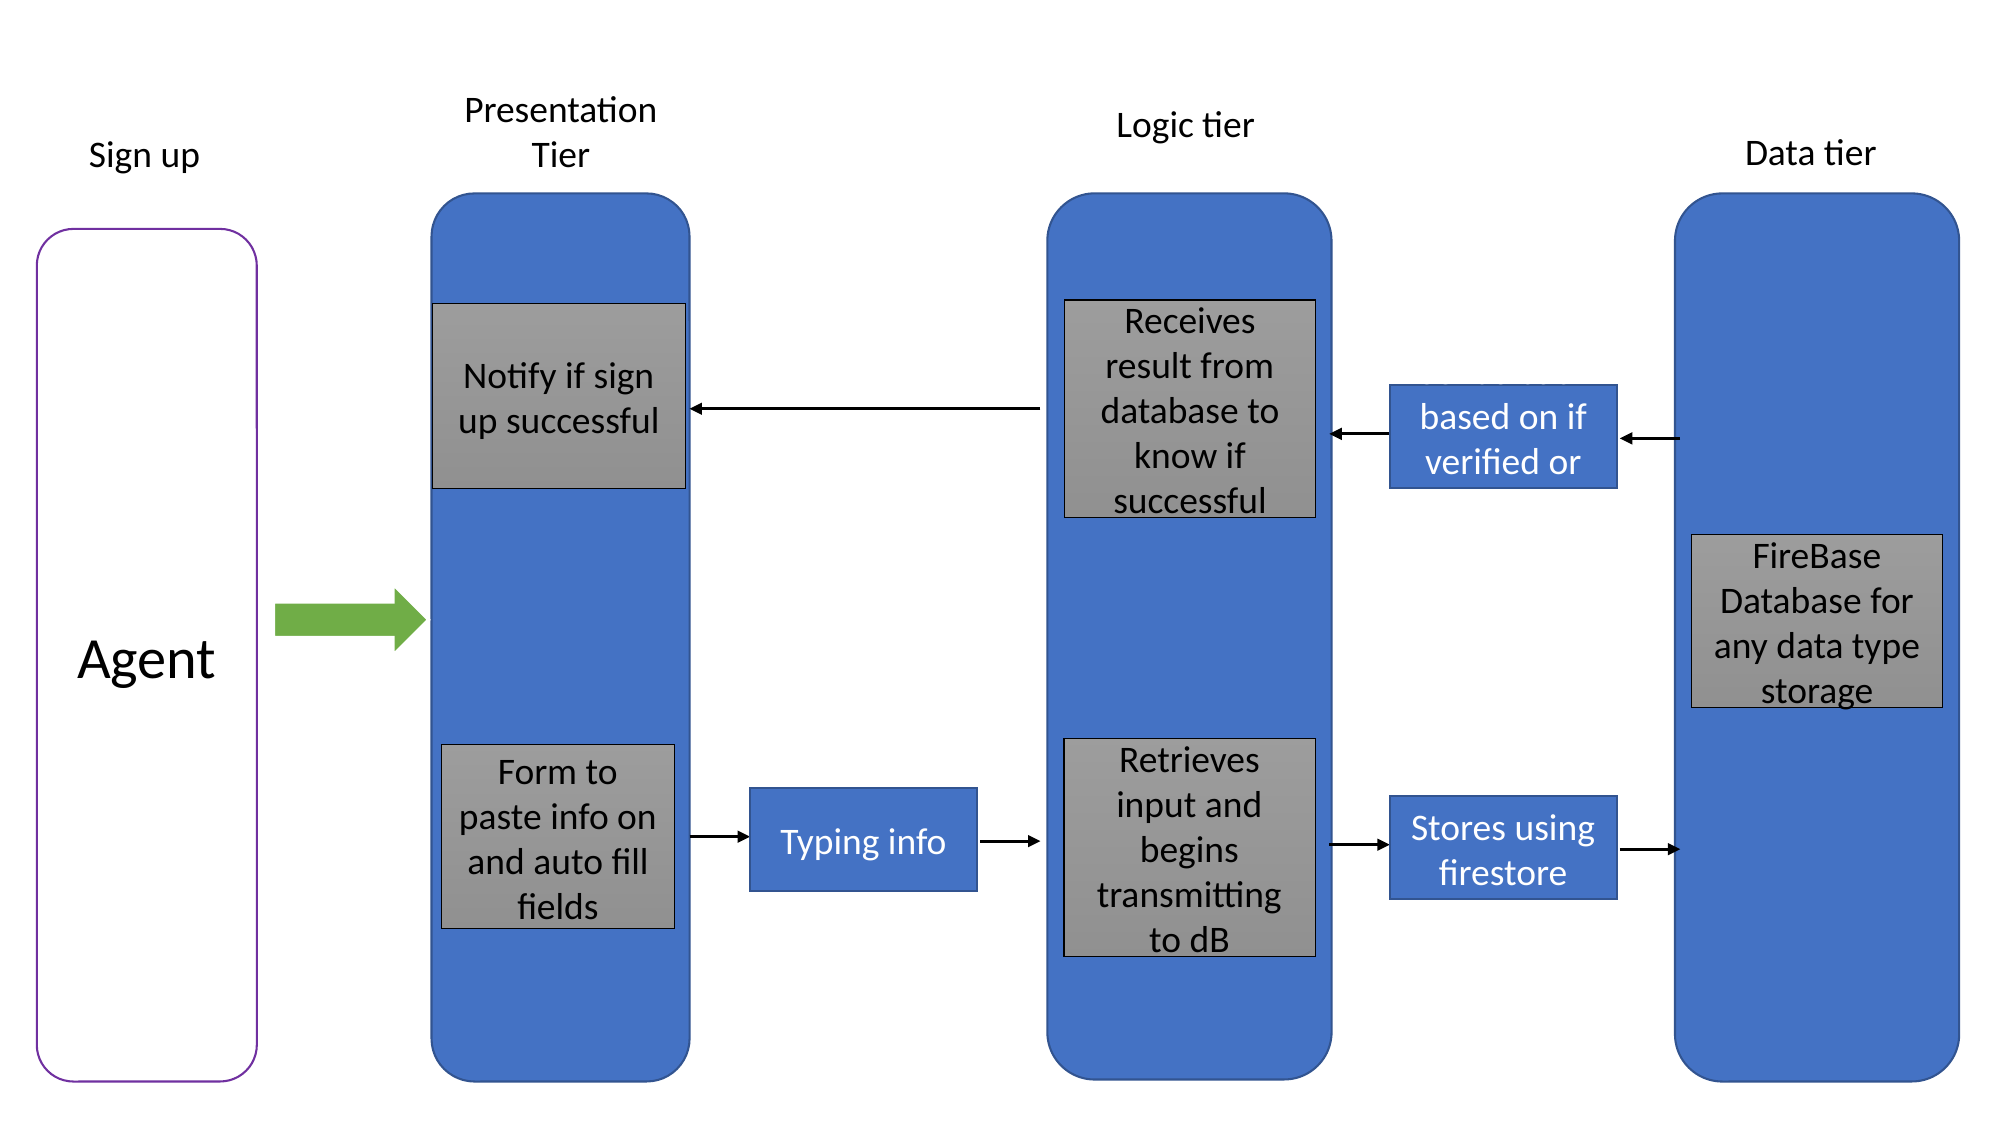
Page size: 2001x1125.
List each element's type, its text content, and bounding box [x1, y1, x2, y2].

text_box Retrieves input and begins transmitting to dB [1063, 738, 1316, 957]
text_box [1673, 192, 1961, 1083]
text_box [430, 202, 691, 1083]
text_box Stores using firestore [1389, 795, 1618, 900]
text_box Typing info [749, 787, 978, 892]
text_box [272, 580, 431, 660]
text_box Presentation Tier [446, 77, 676, 228]
text_box [1046, 192, 1333, 1081]
text_box Sends back based on if verified or not [1389, 384, 1618, 489]
text_box Agent [35, 227, 258, 1083]
text_box Data tier [1730, 120, 1960, 181]
text_box Sign up [74, 122, 295, 183]
text_box Notify if sign up successful [432, 303, 686, 489]
text_box Receives result from database to know if successful [1064, 299, 1316, 518]
text_box FireBase Database for any data type storage [1691, 534, 1943, 708]
text_box Logic tier [1047, 92, 1325, 153]
text_box Form to paste info on and auto fill fields [441, 744, 675, 929]
